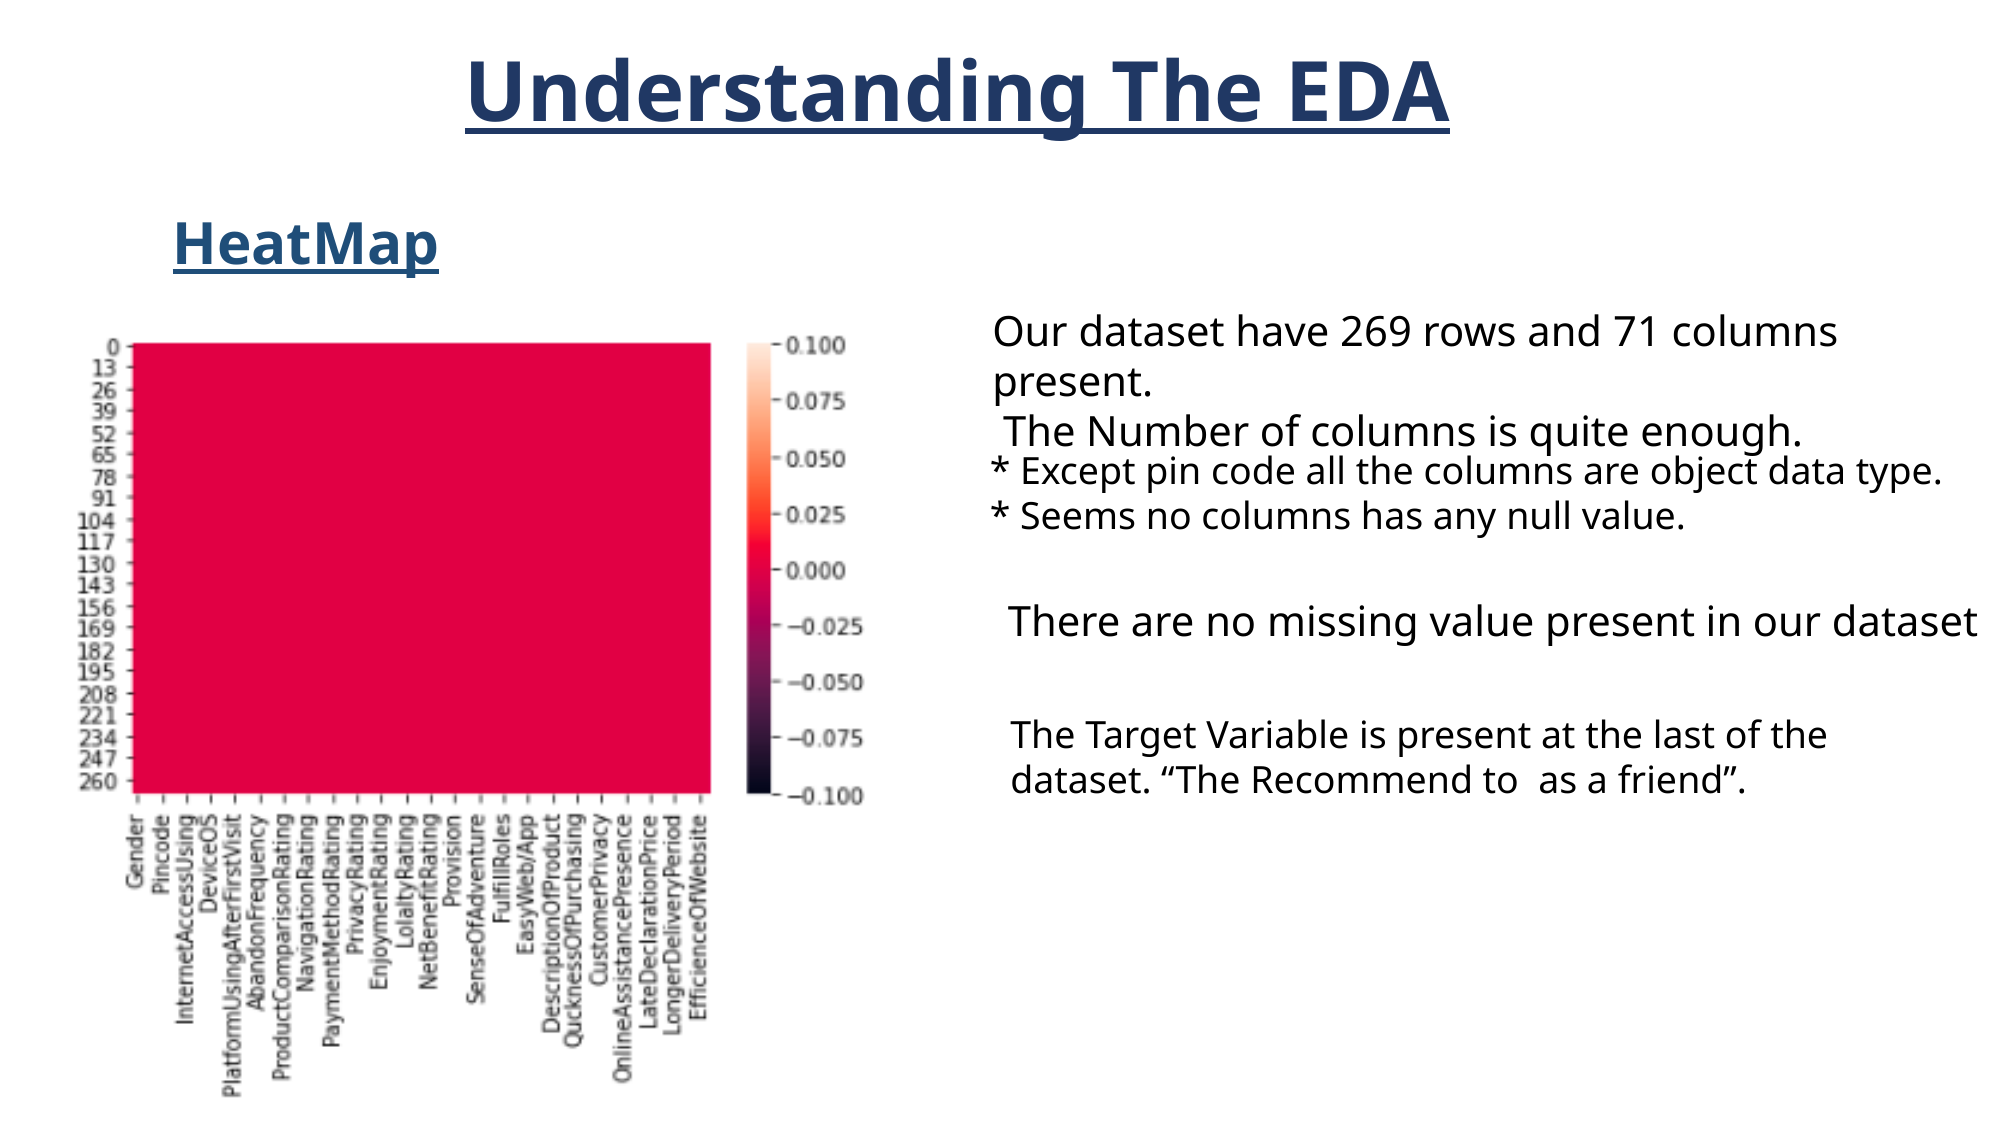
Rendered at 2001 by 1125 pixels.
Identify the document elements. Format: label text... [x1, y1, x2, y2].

text_box Understanding The EDA [449, 31, 1601, 146]
text_box HeatMap [157, 199, 582, 284]
text_box * Except pin code all the columns are object data type. * Seems no columns has any null value. [974, 439, 2000, 545]
picture [38, 323, 908, 1125]
text_box The Target Variable is present at the last of the dataset. “The Recommend to as a friend”. [995, 703, 1875, 809]
text_box There are no missing value present in our dataset [993, 587, 1995, 652]
text_box Our dataset have 269 rows and 71 columns present. The Number of columns is quite enough. [977, 297, 2000, 439]
